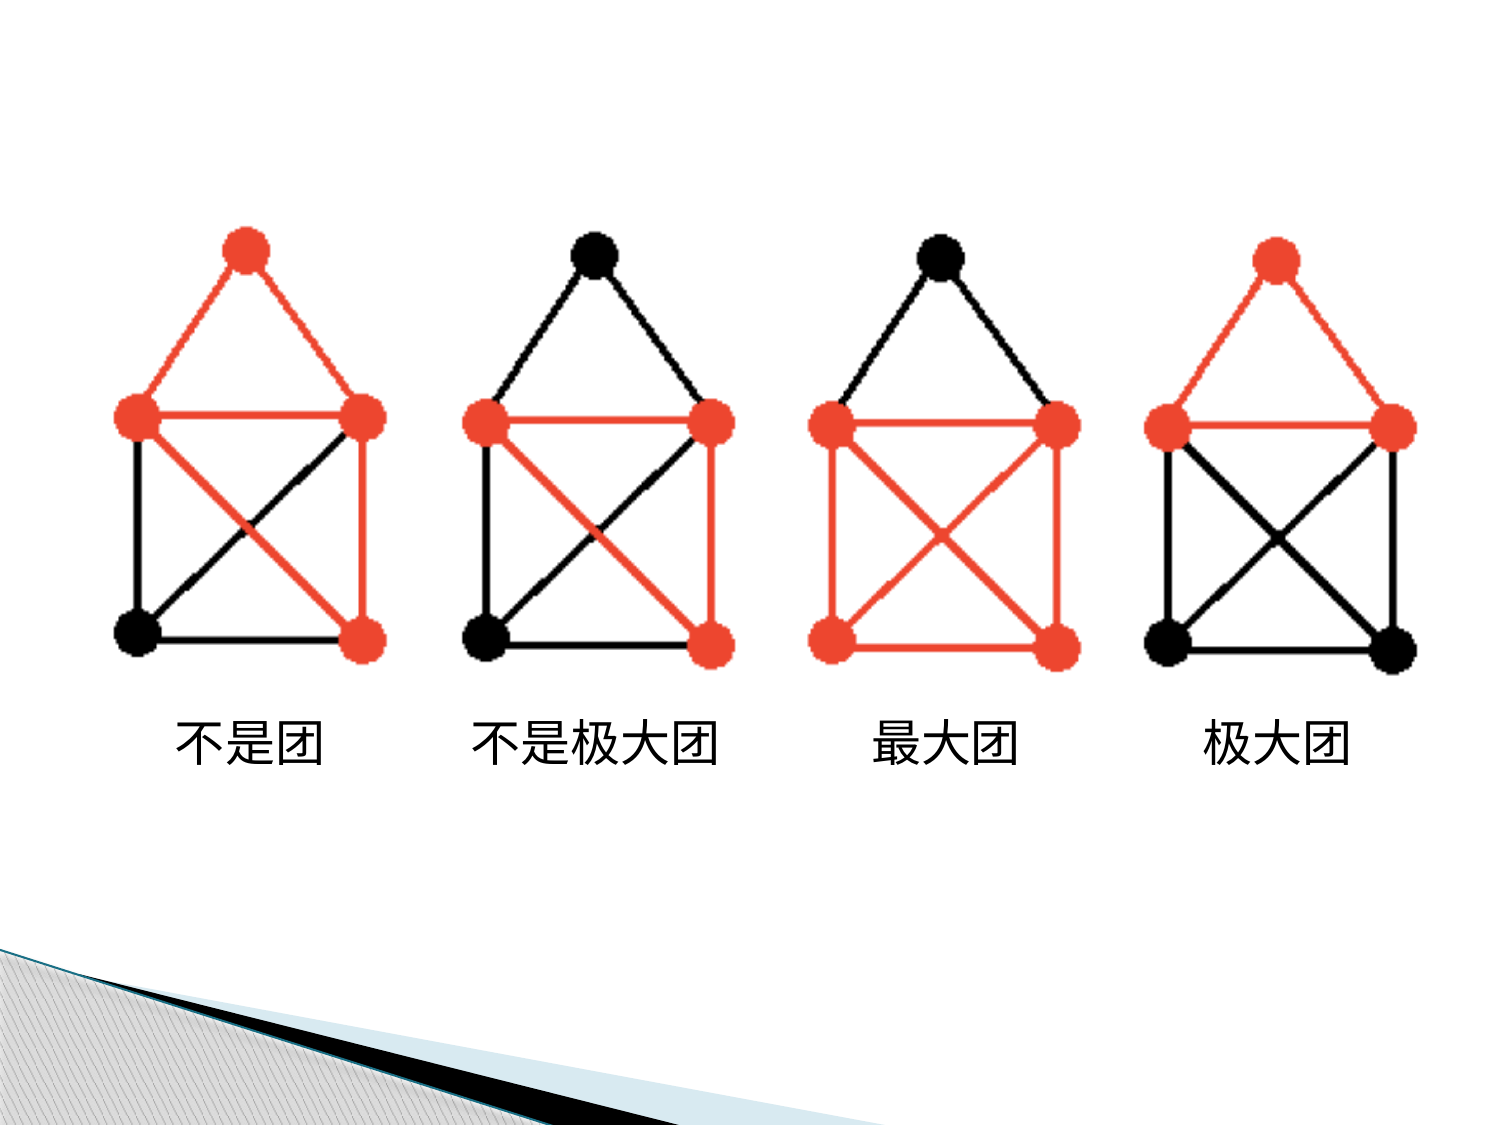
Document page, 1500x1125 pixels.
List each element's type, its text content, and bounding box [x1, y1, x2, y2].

picture [100, 219, 1427, 681]
text_box 极大团 [1188, 704, 1368, 779]
text_box 最大团 [856, 704, 1036, 779]
text_box 不是极大团 [456, 704, 736, 779]
text_box 不是团 [160, 704, 341, 779]
